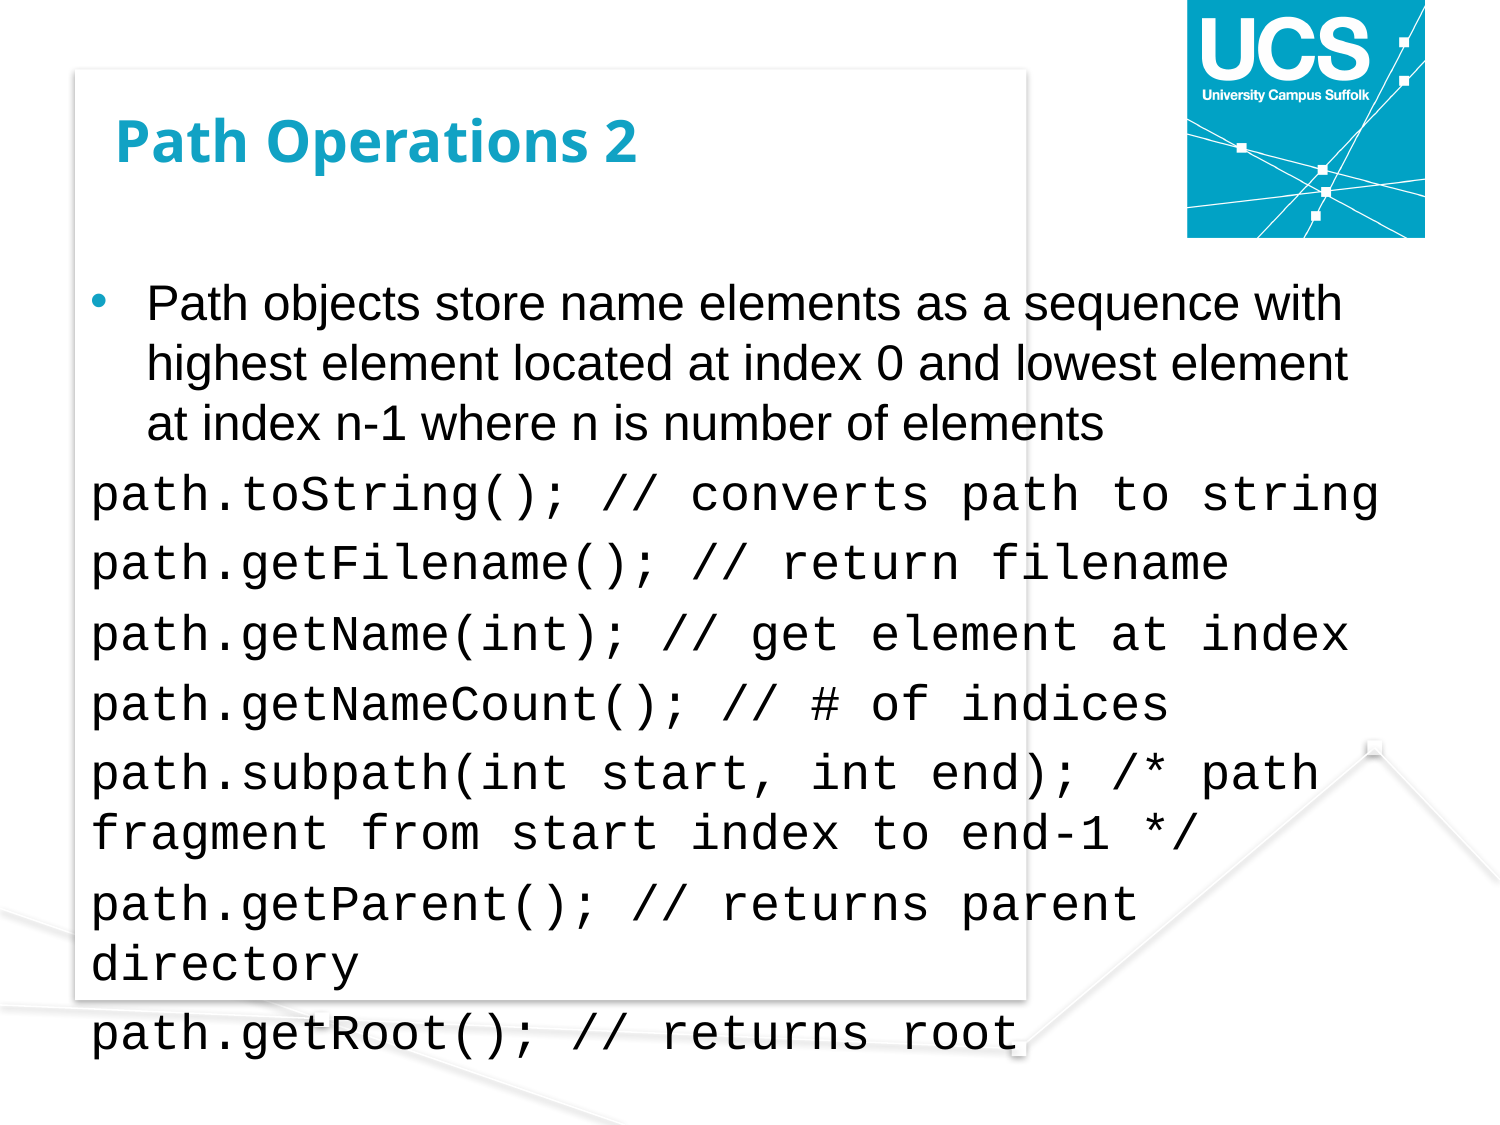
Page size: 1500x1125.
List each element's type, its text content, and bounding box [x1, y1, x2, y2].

title Path Operations 2 [99, 44, 1012, 233]
list Path objects store name elements as a sequence with highest element located at index 0 and lowest element at index n-1 where n is number of elements path.toString(); // converts path to string path.getFilename(); // return filename path.getName(int); // get element at index path.getNameCount(); // # of indices path.subpath(int start, int end); /* path fragment from start index to end-1 */ path.getParent(); // returns parent directory path.getRoot(); // returns root [74, 262, 1419, 1006]
picture [1187, 0, 1425, 238]
